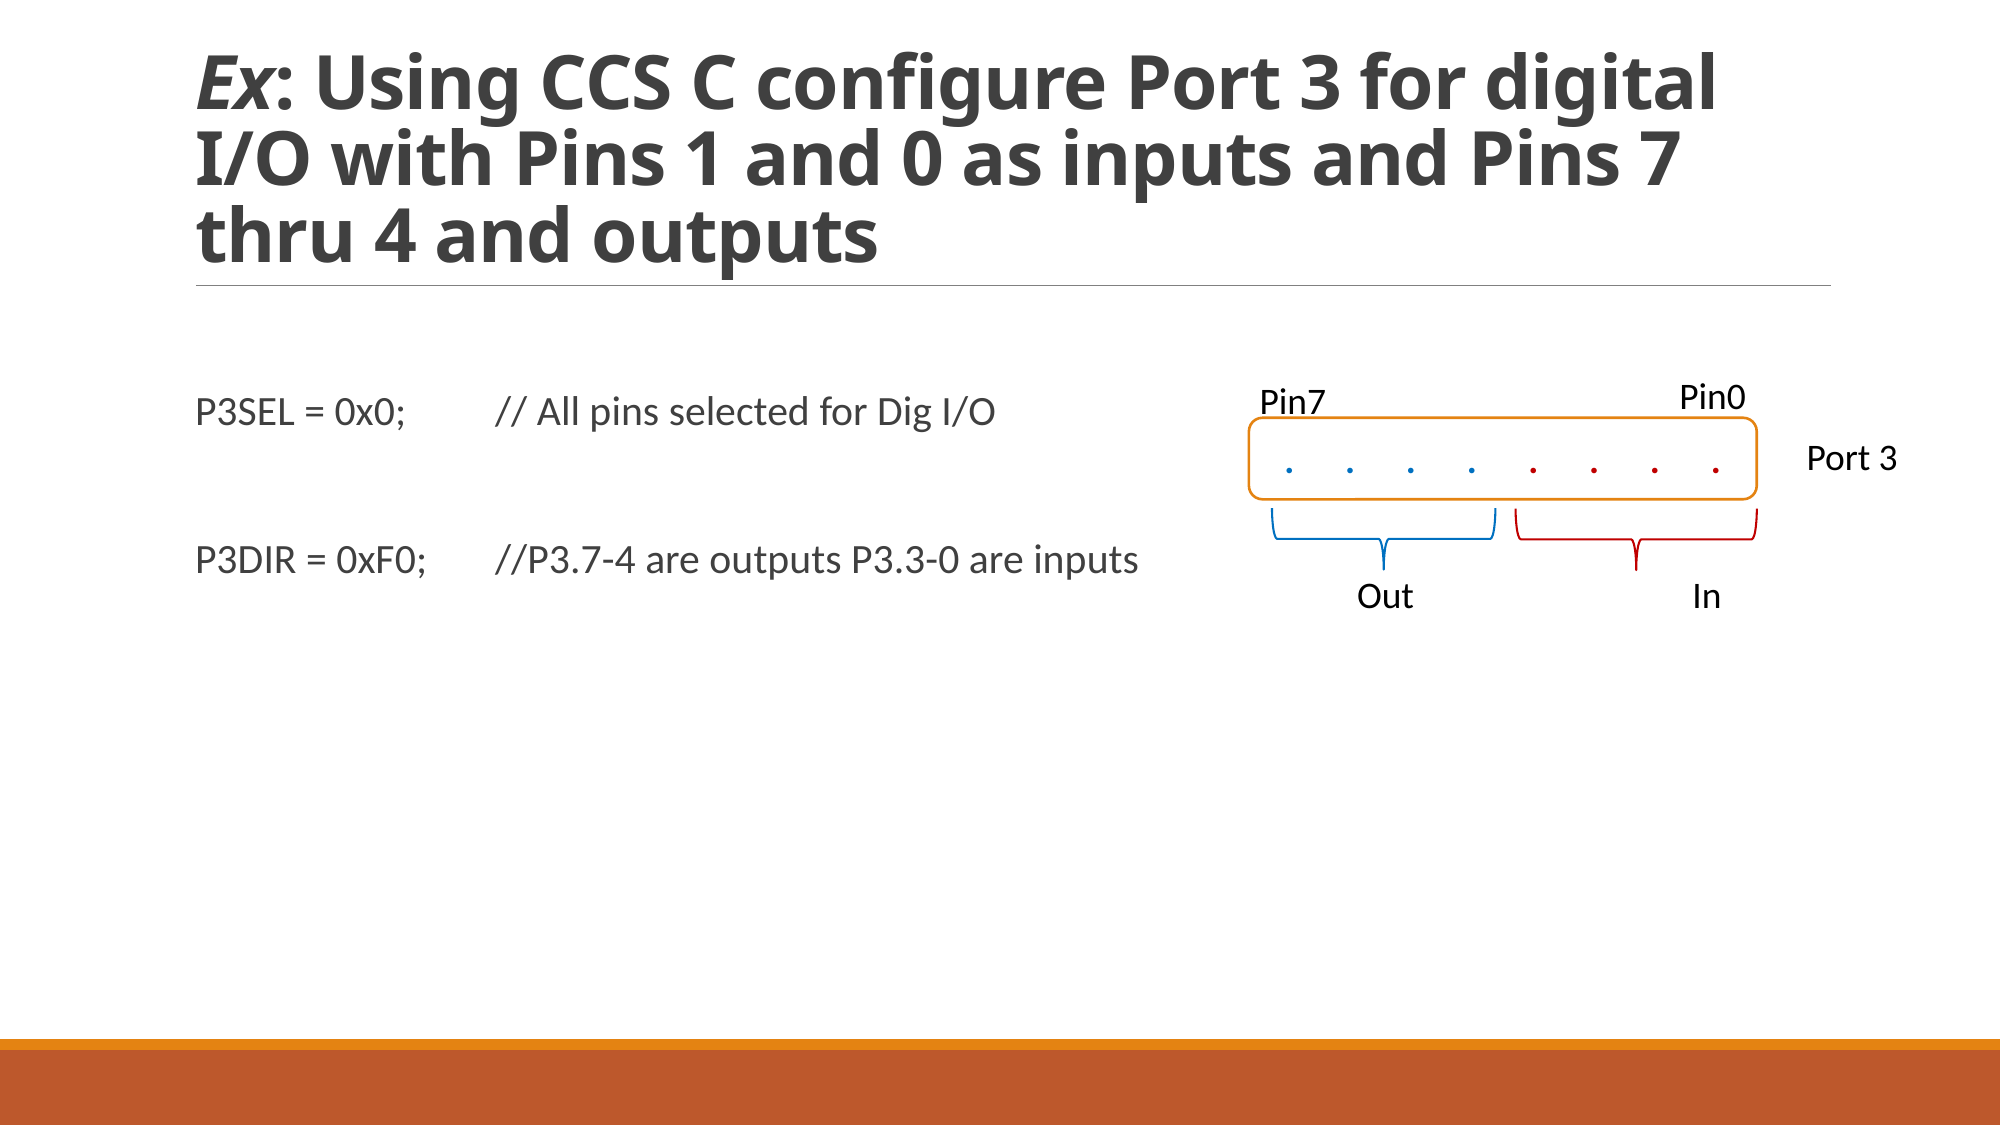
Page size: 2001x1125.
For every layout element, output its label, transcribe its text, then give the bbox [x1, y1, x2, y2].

text_box In [1677, 563, 1737, 624]
text_box Pin0 [1664, 364, 1761, 425]
text_box [1270, 508, 1497, 563]
text_box . . . . . . . . [1247, 416, 1759, 501]
list P3SEL = 0x0; // All pins selected for Dig I/O P3DIR = 0xF0; //P3.7-4 are outputs P3.3-0 are inputs [180, 302, 1830, 963]
text_box Pin7 [1244, 369, 1341, 430]
text_box Out [1342, 563, 1430, 623]
text_box Port 3 [1791, 425, 1913, 485]
text_box [1514, 508, 1758, 572]
title Ex: Using CCS C configure Port 3 for digital I/O with Pins 1 and 0 as inputs and Pins 7 thru 4 and outputs [180, 47, 1830, 285]
